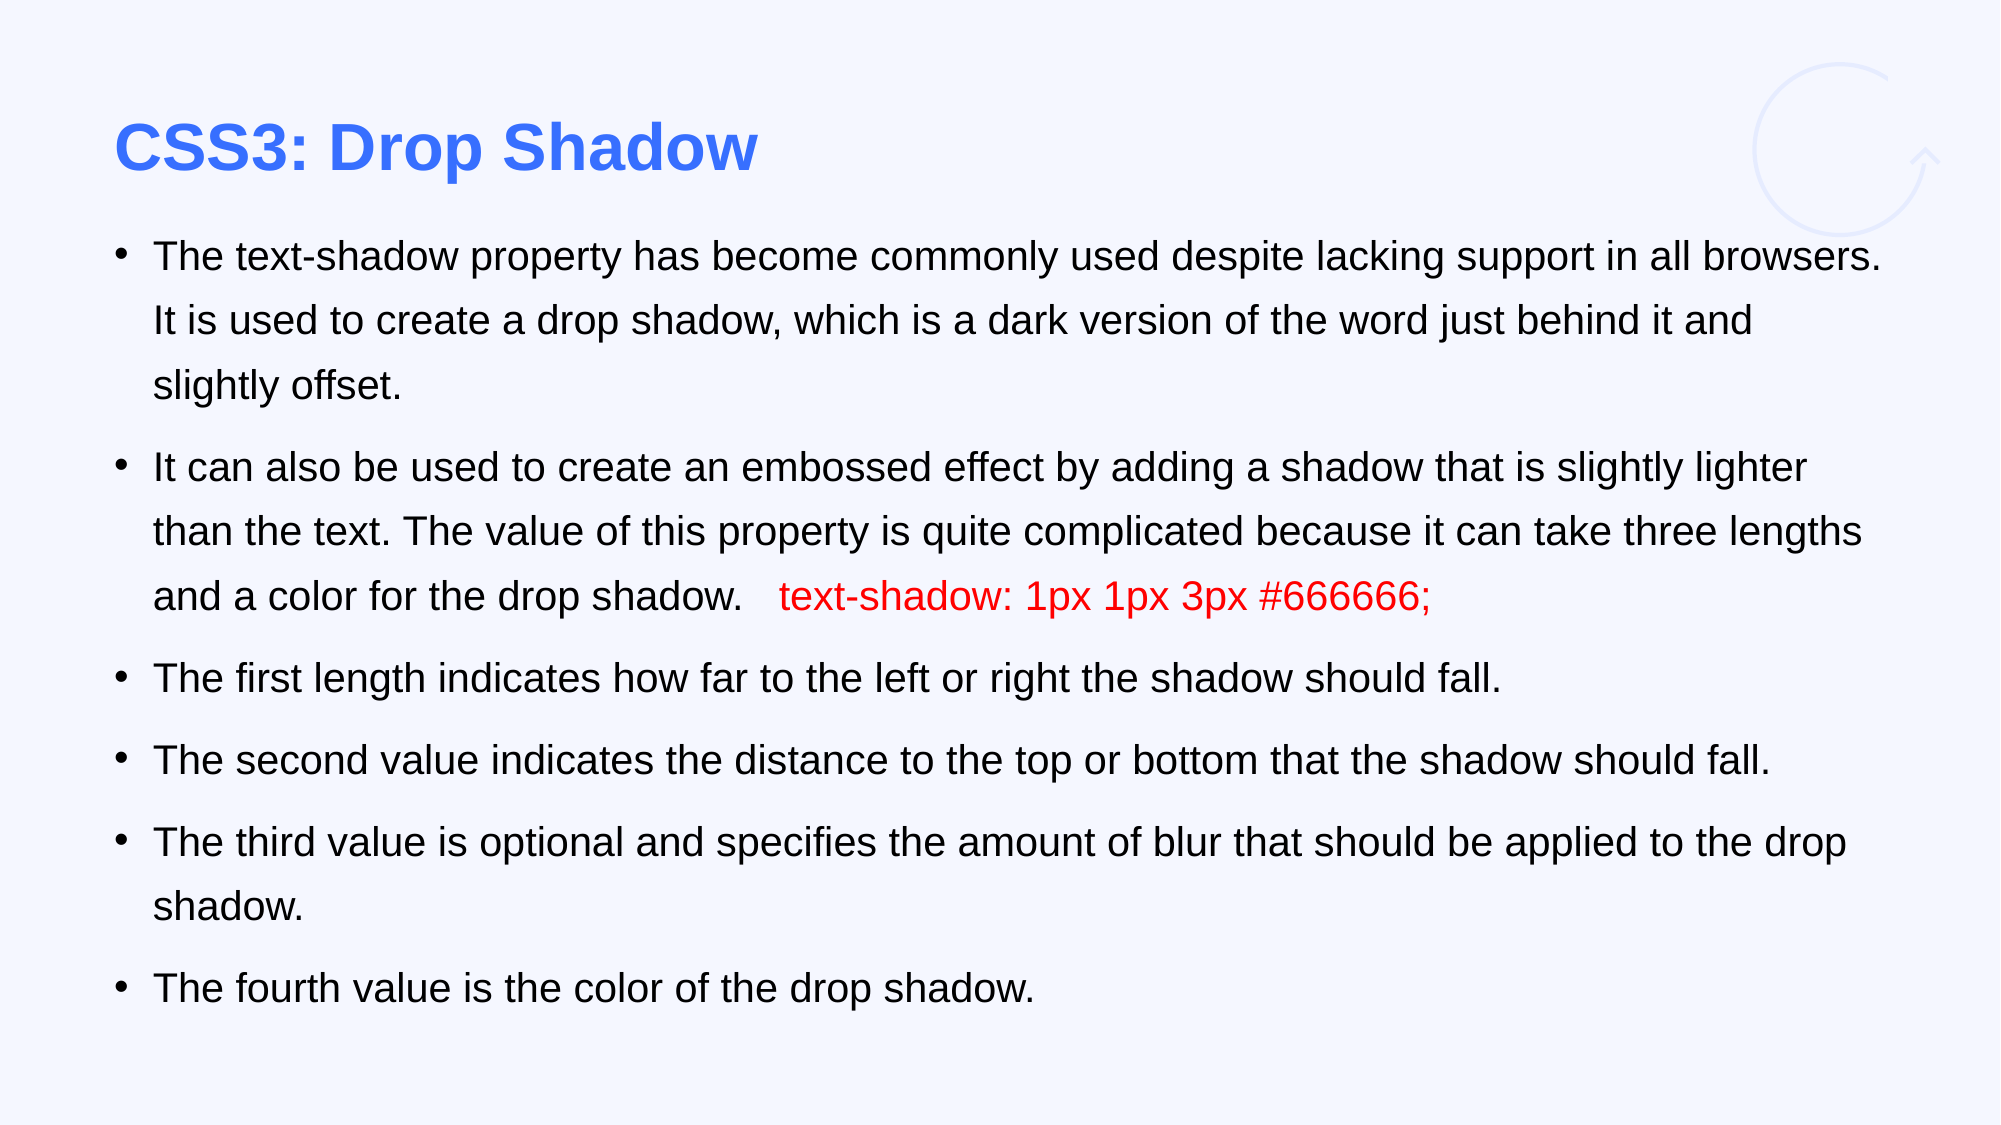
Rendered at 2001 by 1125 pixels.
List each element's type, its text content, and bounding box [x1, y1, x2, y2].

title CSS3: Drop Shadow [114, 65, 1886, 184]
list The text-shadow property has become commonly used despite lacking support in all browsers. It is used to create a drop shadow, which is a dark version of the word just behind it and slightly offset. It can also be used to create an embossed effect by adding a shadow that is slightly lighter than the text. The value of this property is quite complicated because it can take three lengths and a color for the drop shadow. text-shadow: 1px 1px 3px #666666; The first length indicates how far to the left or right the shadow should fall. The second value indicates the distance to the top or bottom that the shadow should fall. The third value is optional and specifies the amount of blur that should be applied to the drop shadow. The fourth value is the color of the drop shadow. [114, 213, 1886, 1013]
